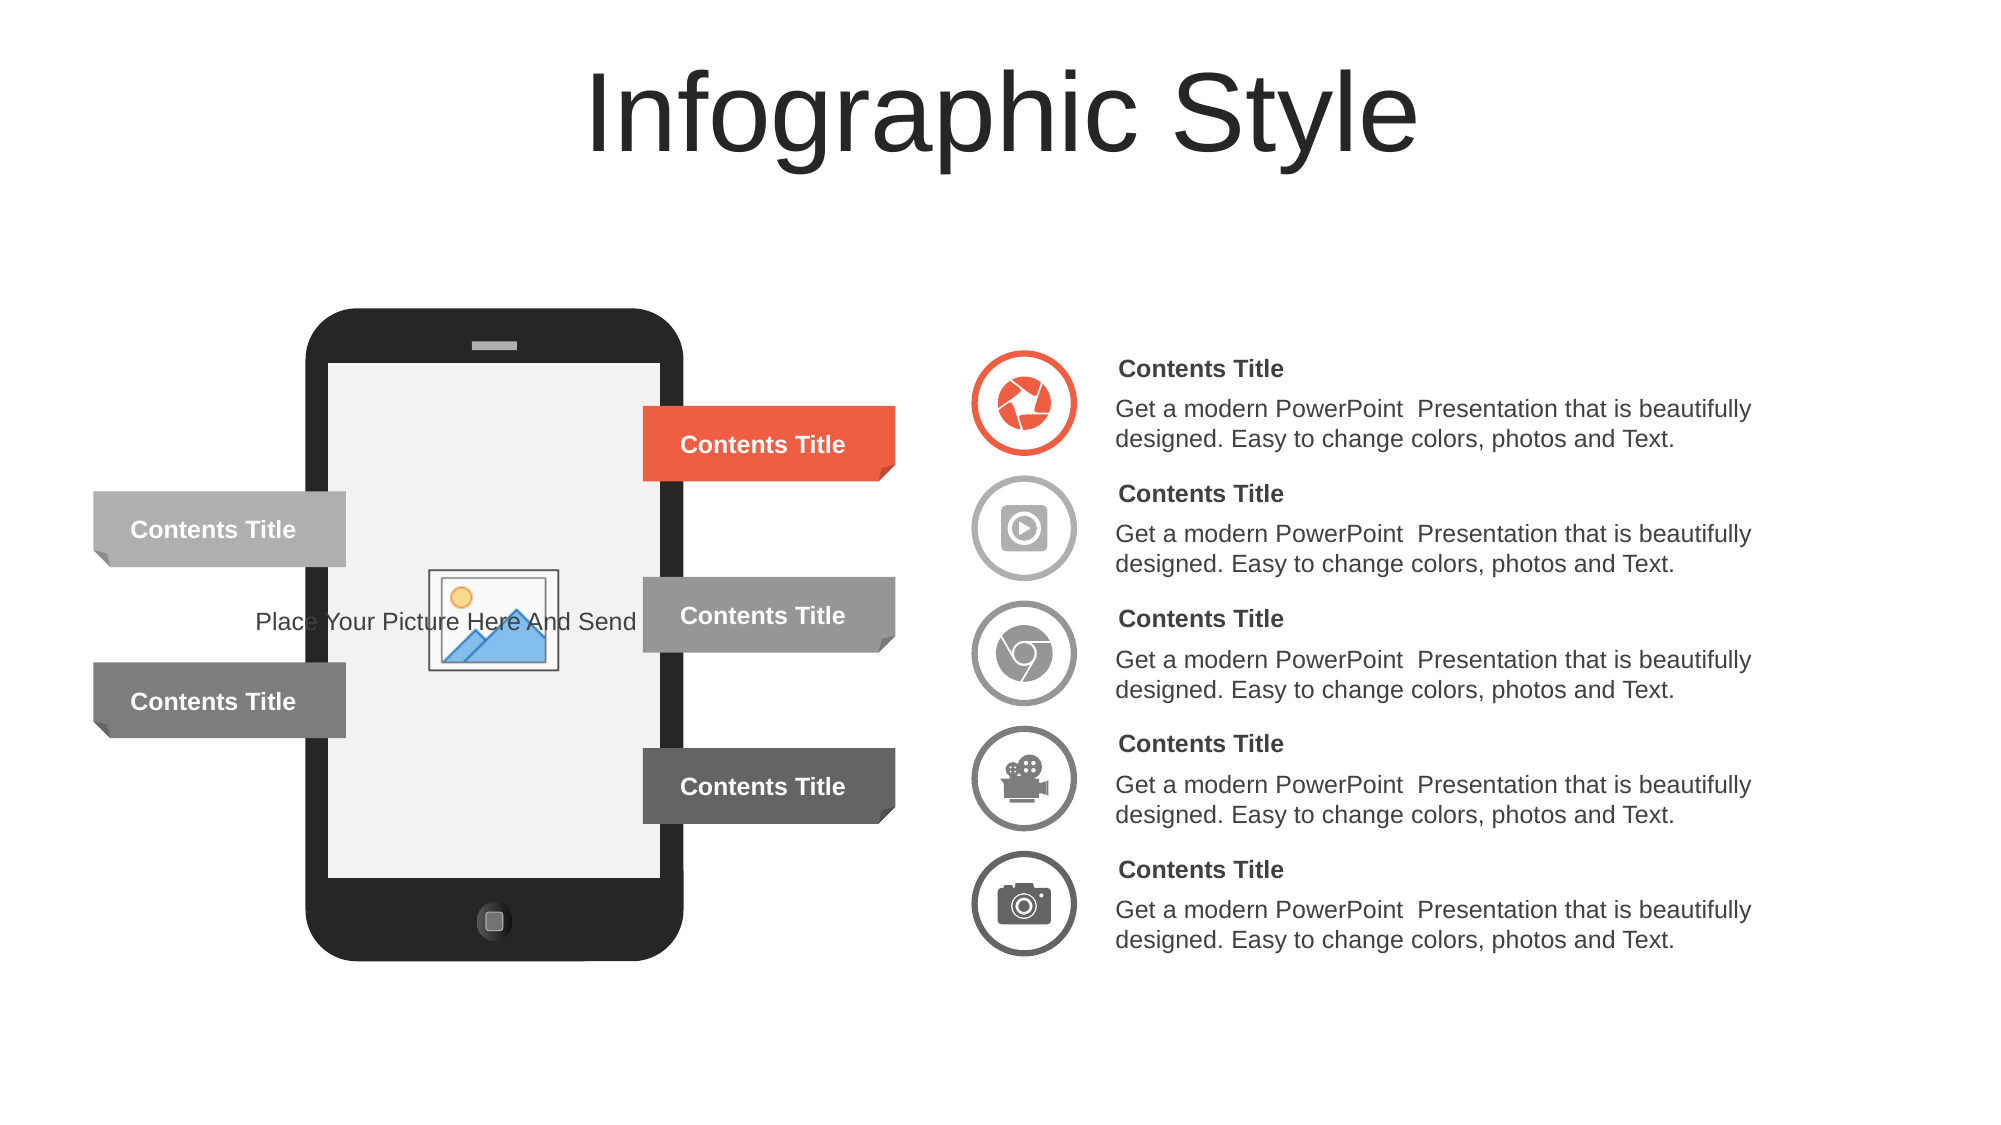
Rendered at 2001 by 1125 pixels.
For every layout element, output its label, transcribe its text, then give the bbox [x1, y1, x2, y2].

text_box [1100, 720, 1878, 837]
text_box Contents Title [112, 506, 328, 552]
text_box [89, 661, 328, 740]
text_box Contents Title [662, 763, 880, 808]
text_box [89, 490, 328, 569]
text_box Contents Title [662, 421, 880, 466]
text_box [973, 727, 1075, 830]
text_box [998, 753, 1050, 804]
text_box [973, 352, 1075, 454]
text_box Contents Title [112, 677, 328, 723]
text_box [994, 624, 1054, 683]
text_box [996, 375, 1052, 431]
text_box [973, 477, 1075, 579]
text_box [973, 852, 1075, 955]
text_box [661, 747, 899, 825]
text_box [1100, 345, 1878, 462]
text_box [1100, 470, 1878, 587]
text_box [1100, 845, 1878, 962]
picture [328, 362, 661, 879]
text_box [996, 882, 1052, 926]
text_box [1100, 595, 1878, 712]
text_box [661, 575, 899, 654]
text_box [661, 404, 899, 483]
text_box [973, 602, 1075, 705]
text_box [1000, 504, 1049, 553]
list Infographic Style [53, 55, 1952, 175]
text_box Contents Title [662, 592, 880, 637]
